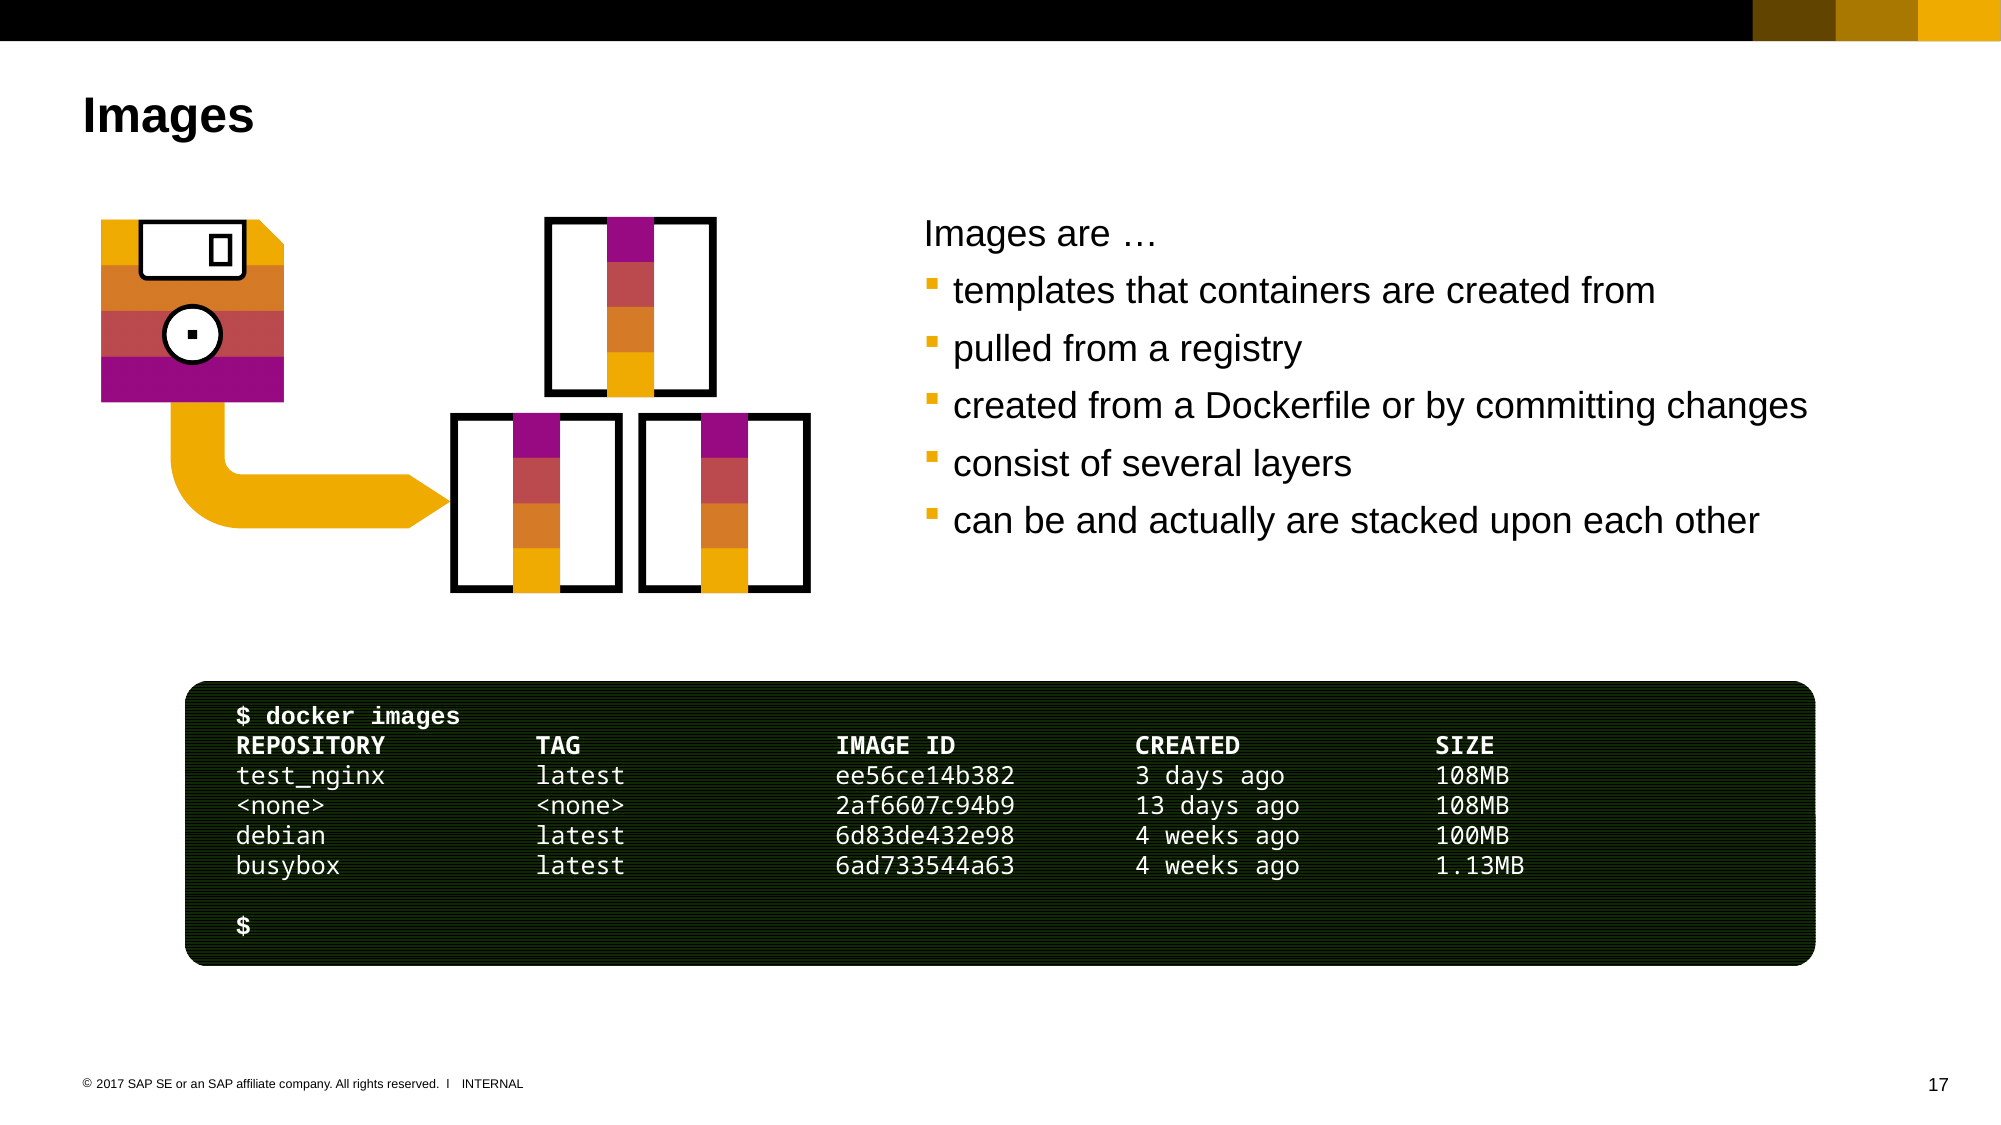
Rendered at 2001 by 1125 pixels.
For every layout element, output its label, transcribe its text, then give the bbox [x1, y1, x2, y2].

title Images [82, 82, 1918, 144]
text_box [47, 170, 867, 648]
list Images are … templates that containers are created from pulled from a registry created from a Dockerfile or by committing changes consist of several layers can be and actually are stacked upon each other [923, 208, 1875, 575]
text_box $ docker images REPOSITORY TAG IMAGE ID CREATED SIZE test_nginx latest ee56ce14b382 3 days ago 108MB <none> <none> 2af6607c94b9 13 days ago 108MB debian latest 6d83de432e98 4 weeks ago 100MB busybox latest 6ad733544a63 4 weeks ago 1.13MB $ [184, 680, 1816, 967]
